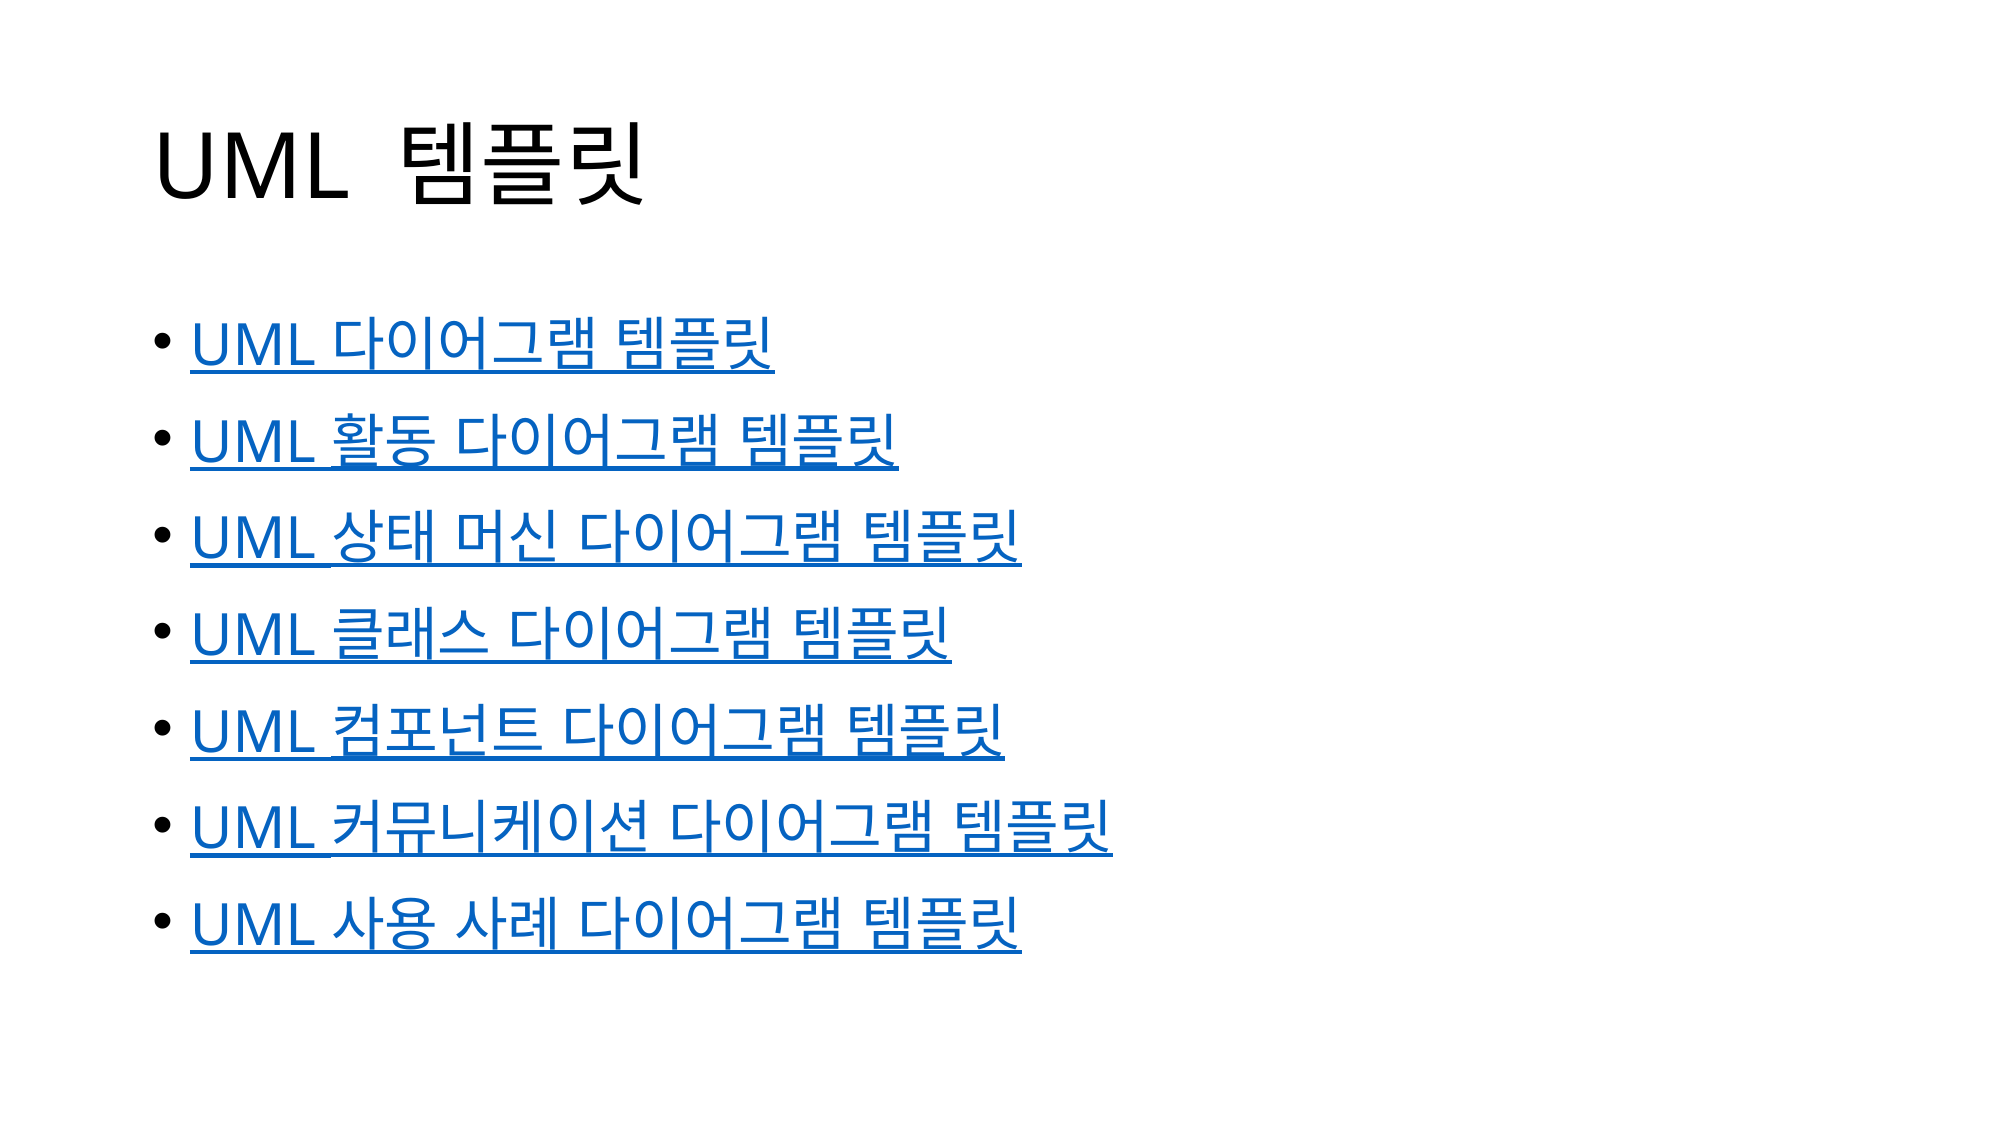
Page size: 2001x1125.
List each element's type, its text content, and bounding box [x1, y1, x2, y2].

list UML 다이어그램 템플릿 UML 활동 다이어그램 템플릿 UML 상태 머신 다이어그램 템플릿 UML 클래스 다이어그램 템플릿 UML 컴포넌트 다이어그램 템플릿 UML 커뮤니케이션 다이어그램 템플릿 UML 사용 사례 다이어그램 템플릿 [137, 299, 1863, 1014]
title UML 템플릿 [137, 59, 1863, 278]
